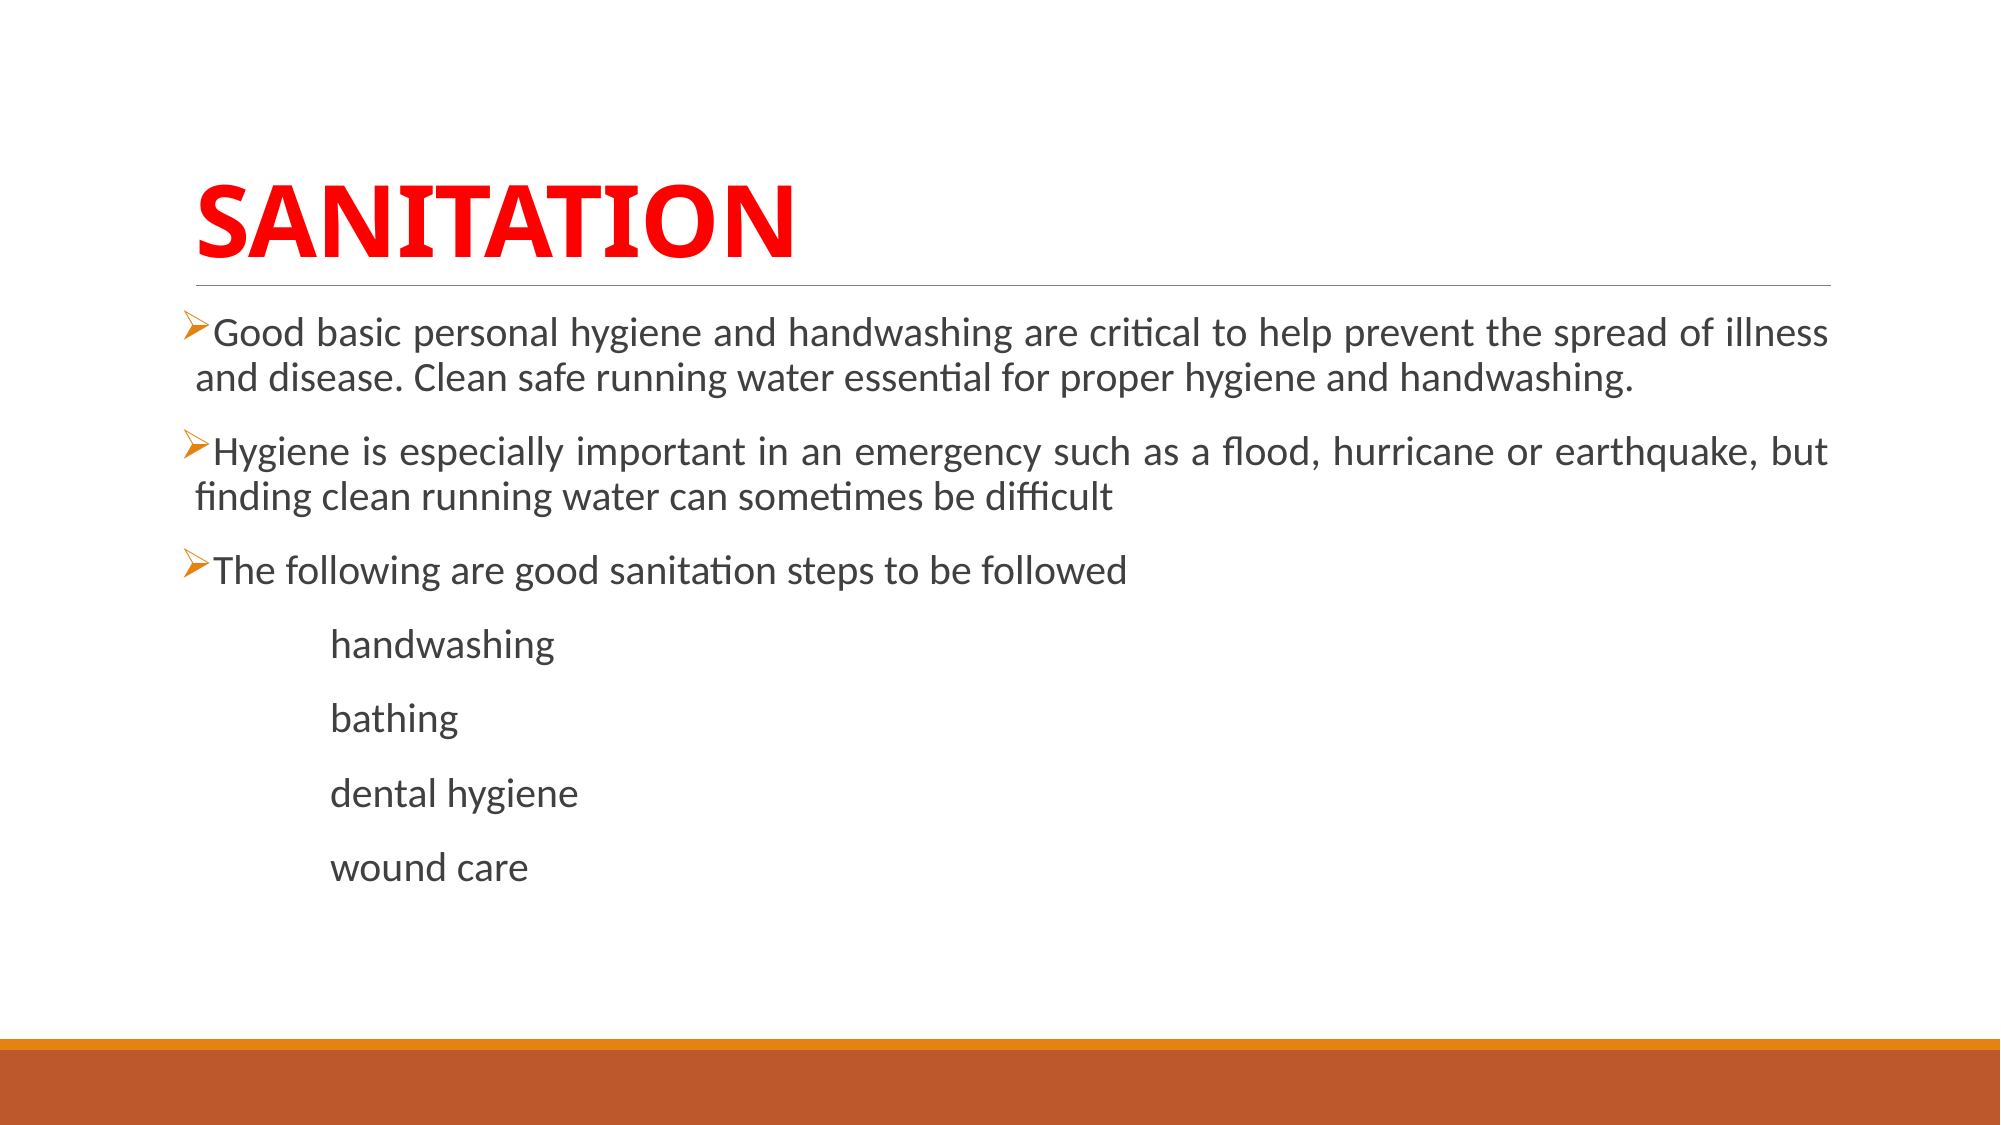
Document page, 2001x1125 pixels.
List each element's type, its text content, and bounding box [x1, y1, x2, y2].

list Good basic personal hygiene and handwashing are critical to help prevent the spread of illness and disease. Clean safe running water essential for proper hygiene and handwashing. Hygiene is especially important in an emergency such as a flood, hurricane or earthquake, but finding clean running water can sometimes be difficult The following are good sanitation steps to be followed handwashing bathing dental hygiene wound care [180, 302, 1830, 963]
title SANITATION [180, 47, 1830, 285]
